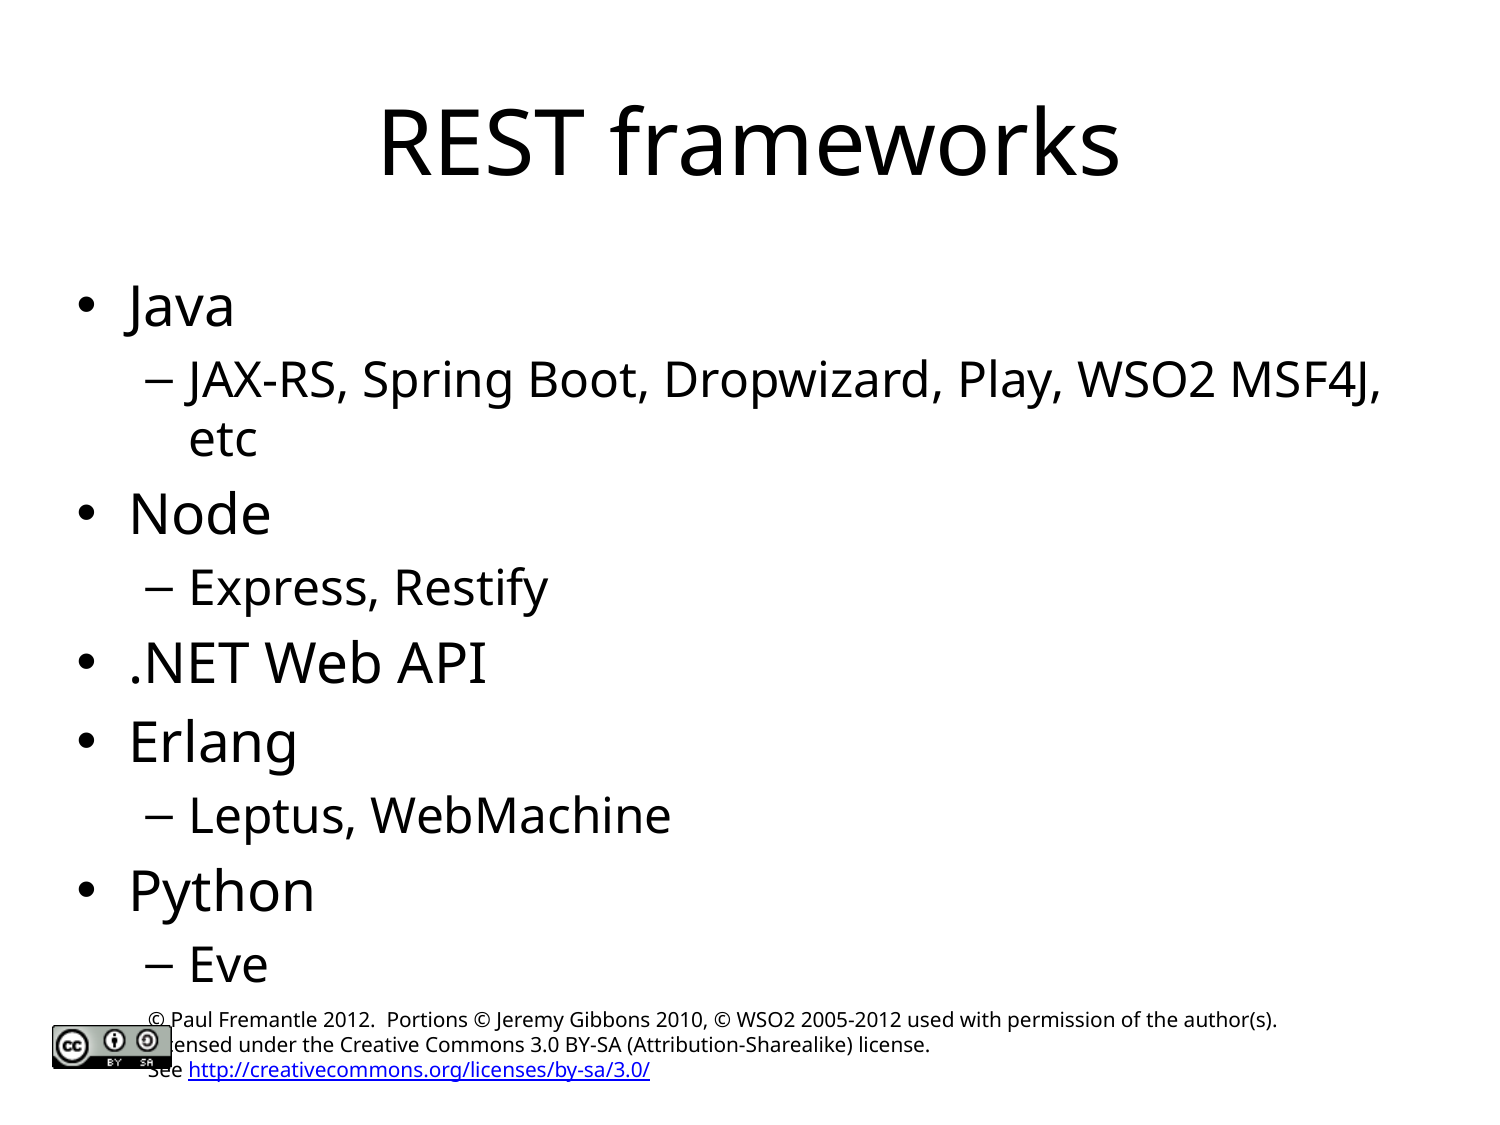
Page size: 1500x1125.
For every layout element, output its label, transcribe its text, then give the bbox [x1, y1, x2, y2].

list Java JAX-RS, Spring Boot, Dropwizard, Play, WSO2 MSF4J, etc Node Express, Restify .NET Web API Erlang Leptus, WebMachine Python Eve [61, 262, 1412, 1005]
title REST frameworks [75, 45, 1425, 233]
picture [52, 1025, 172, 1069]
